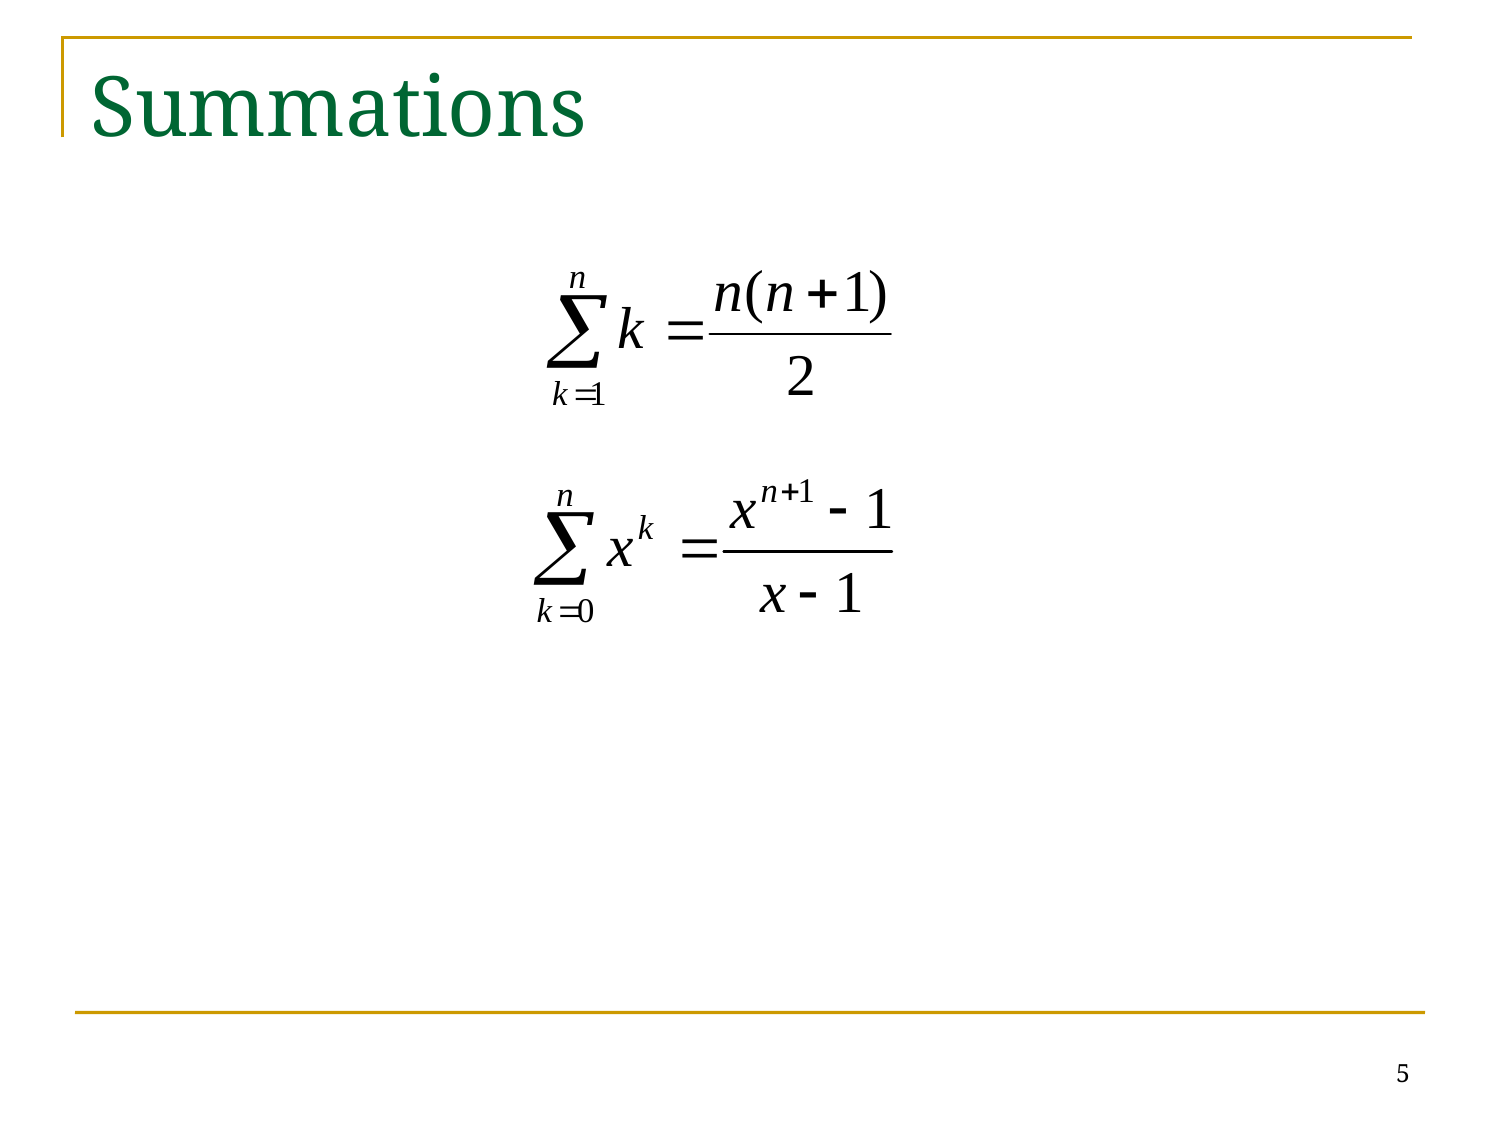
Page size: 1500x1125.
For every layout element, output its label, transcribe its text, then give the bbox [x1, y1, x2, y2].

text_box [537, 249, 905, 418]
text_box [524, 462, 907, 636]
title Summations [75, 45, 1425, 233]
slide_number 5 [1074, 1023, 1426, 1100]
